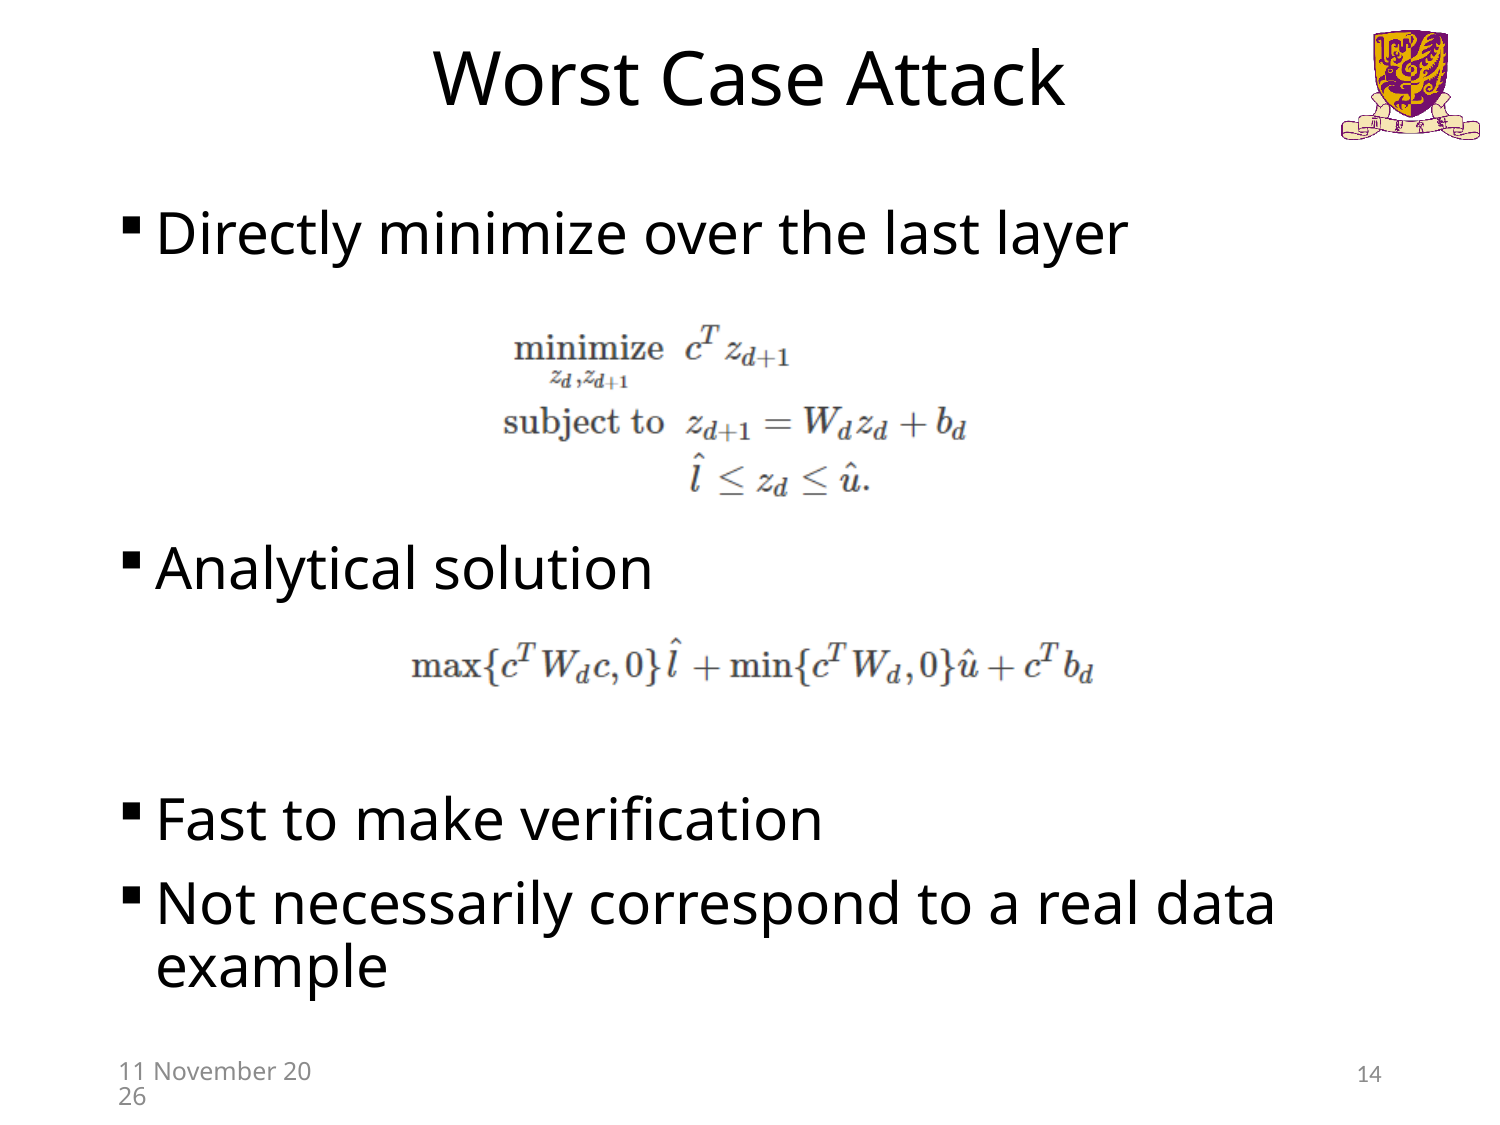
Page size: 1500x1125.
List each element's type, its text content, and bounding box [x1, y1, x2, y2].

list Directly minimize over the last layer Analytical solution Fast to make verification Not necessarily correspond to a real data example [103, 197, 1397, 1043]
title Worst Case Attack [114, 22, 1386, 140]
picture [392, 630, 1107, 723]
picture [1386, 30, 1480, 140]
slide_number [103, 1042, 336, 1103]
picture [485, 311, 979, 514]
slide_number 14 [1220, 1042, 1397, 1103]
